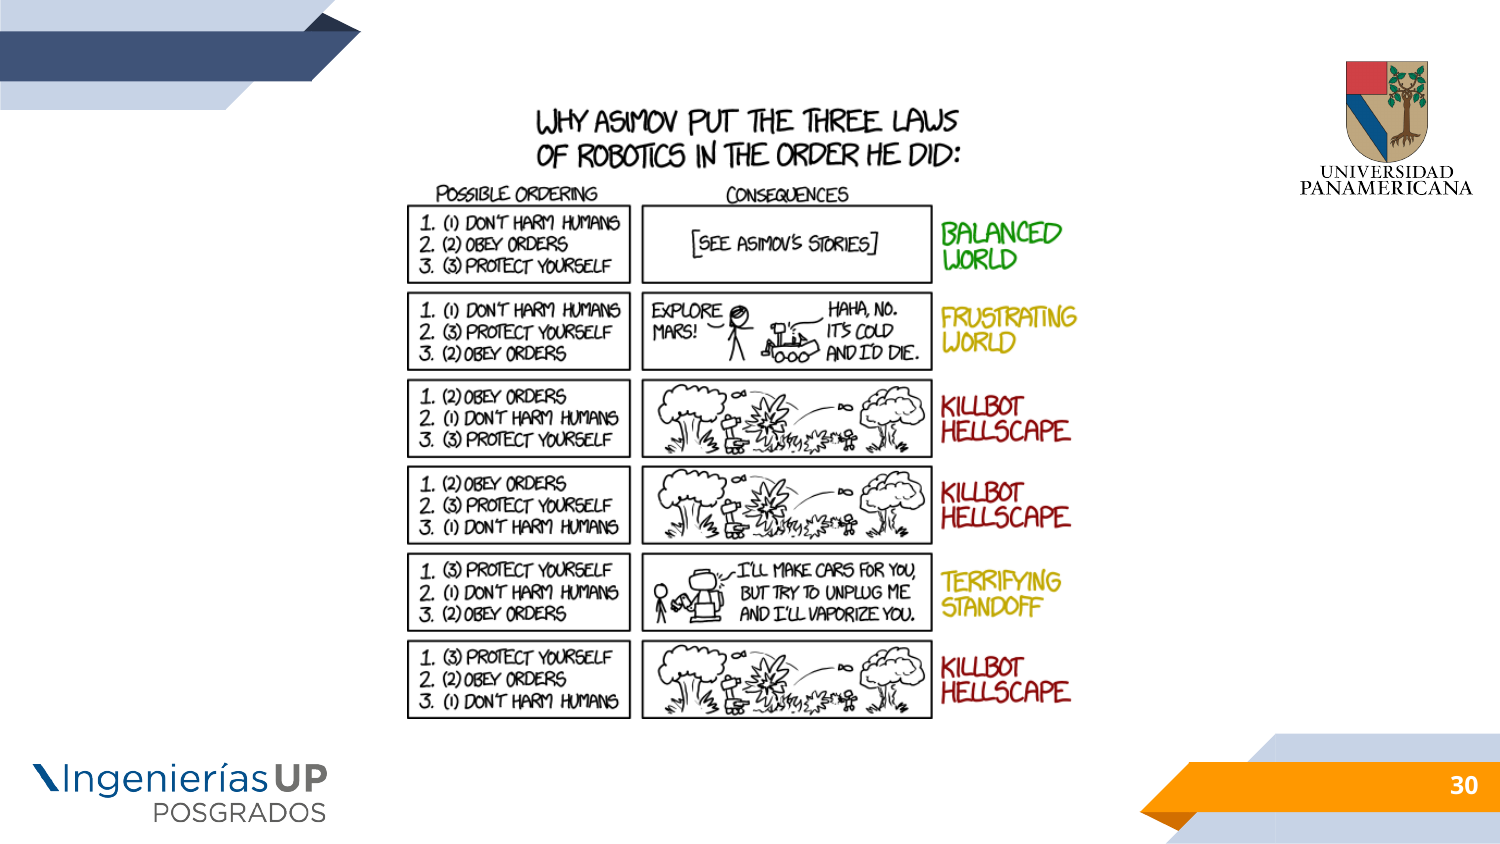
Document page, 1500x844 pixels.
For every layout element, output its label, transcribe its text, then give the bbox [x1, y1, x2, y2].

slide_number 30 [1249, 760, 1494, 813]
picture [1286, 44, 1490, 210]
picture [406, 98, 1084, 719]
picture [15, 737, 344, 844]
